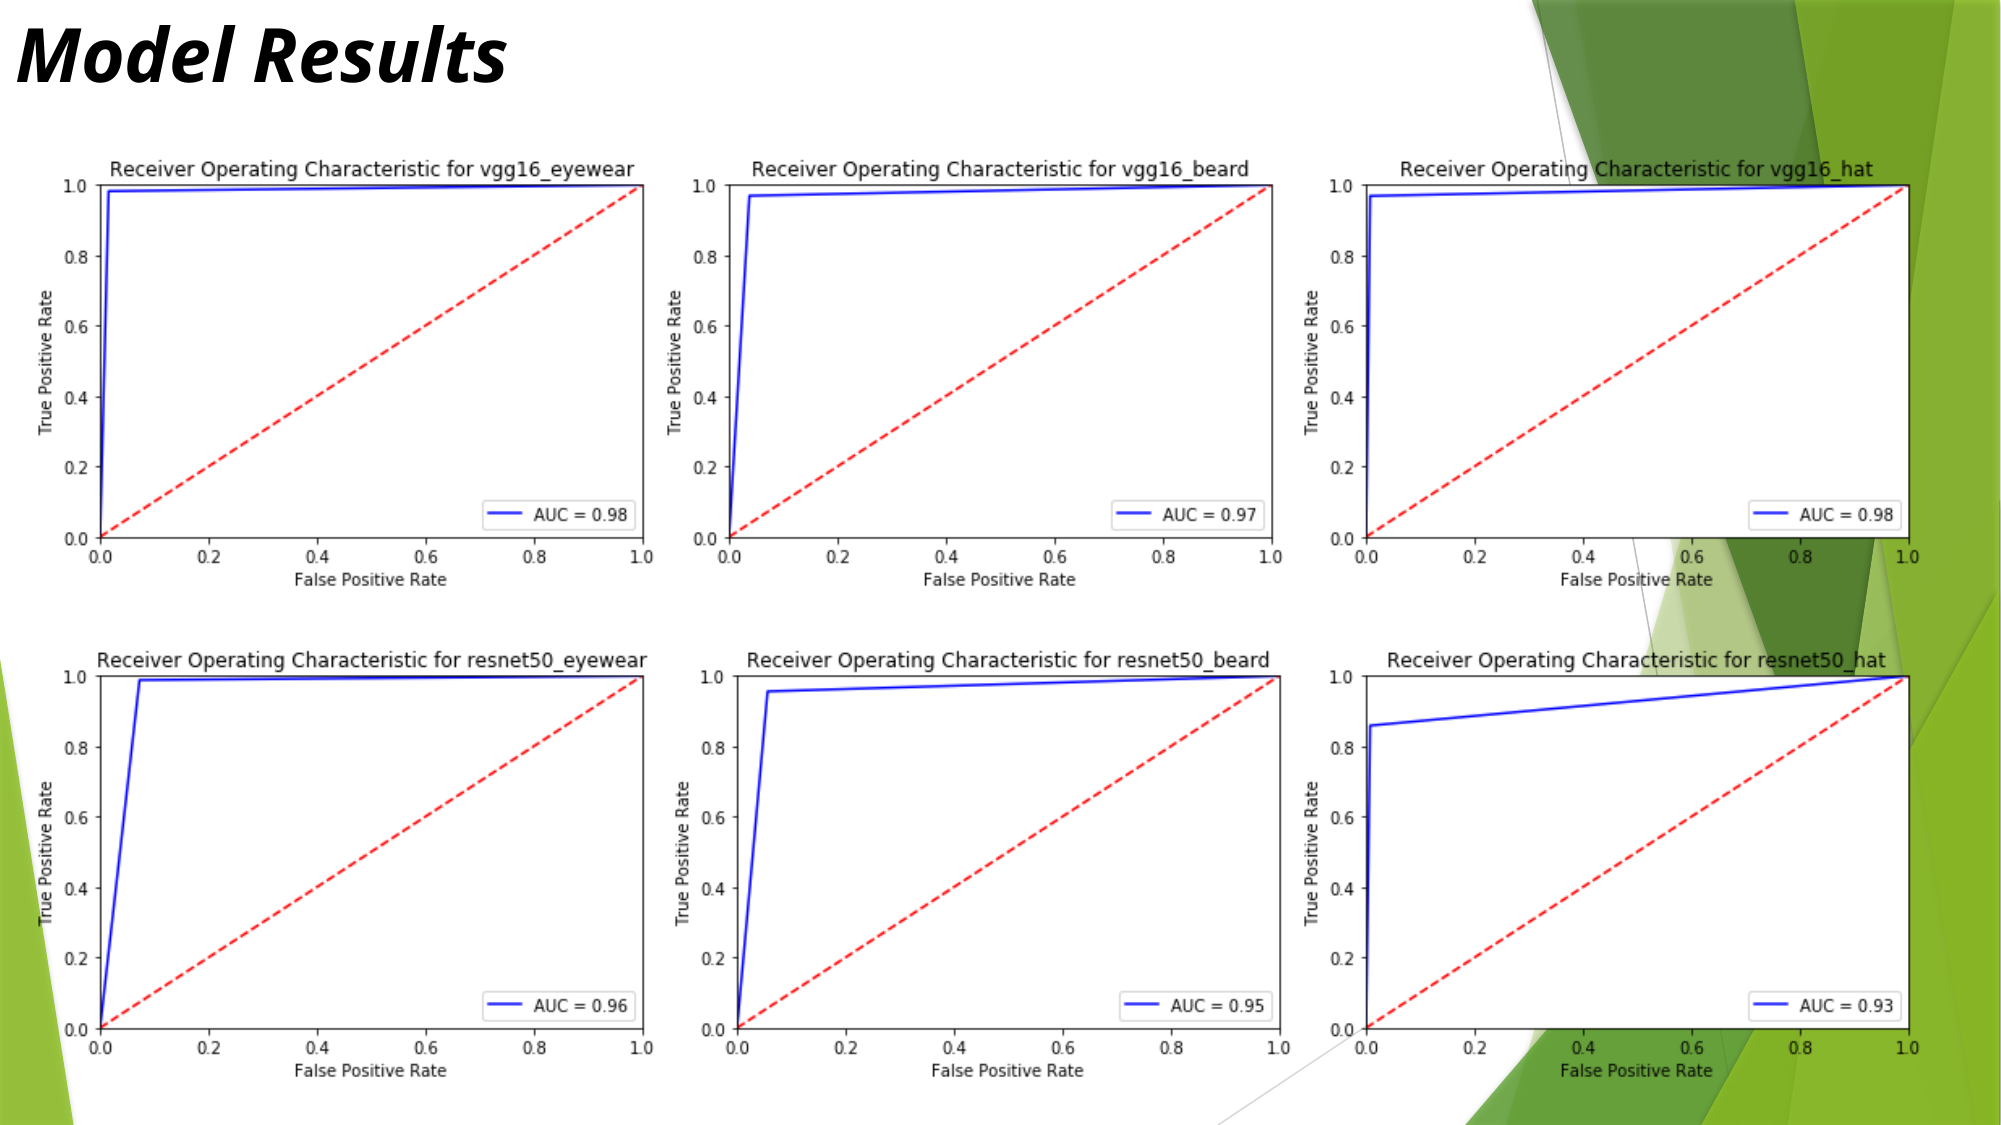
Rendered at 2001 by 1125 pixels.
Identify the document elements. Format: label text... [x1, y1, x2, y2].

picture [28, 148, 1933, 600]
title Model Results [0, 0, 1189, 108]
picture [28, 639, 1933, 1091]
